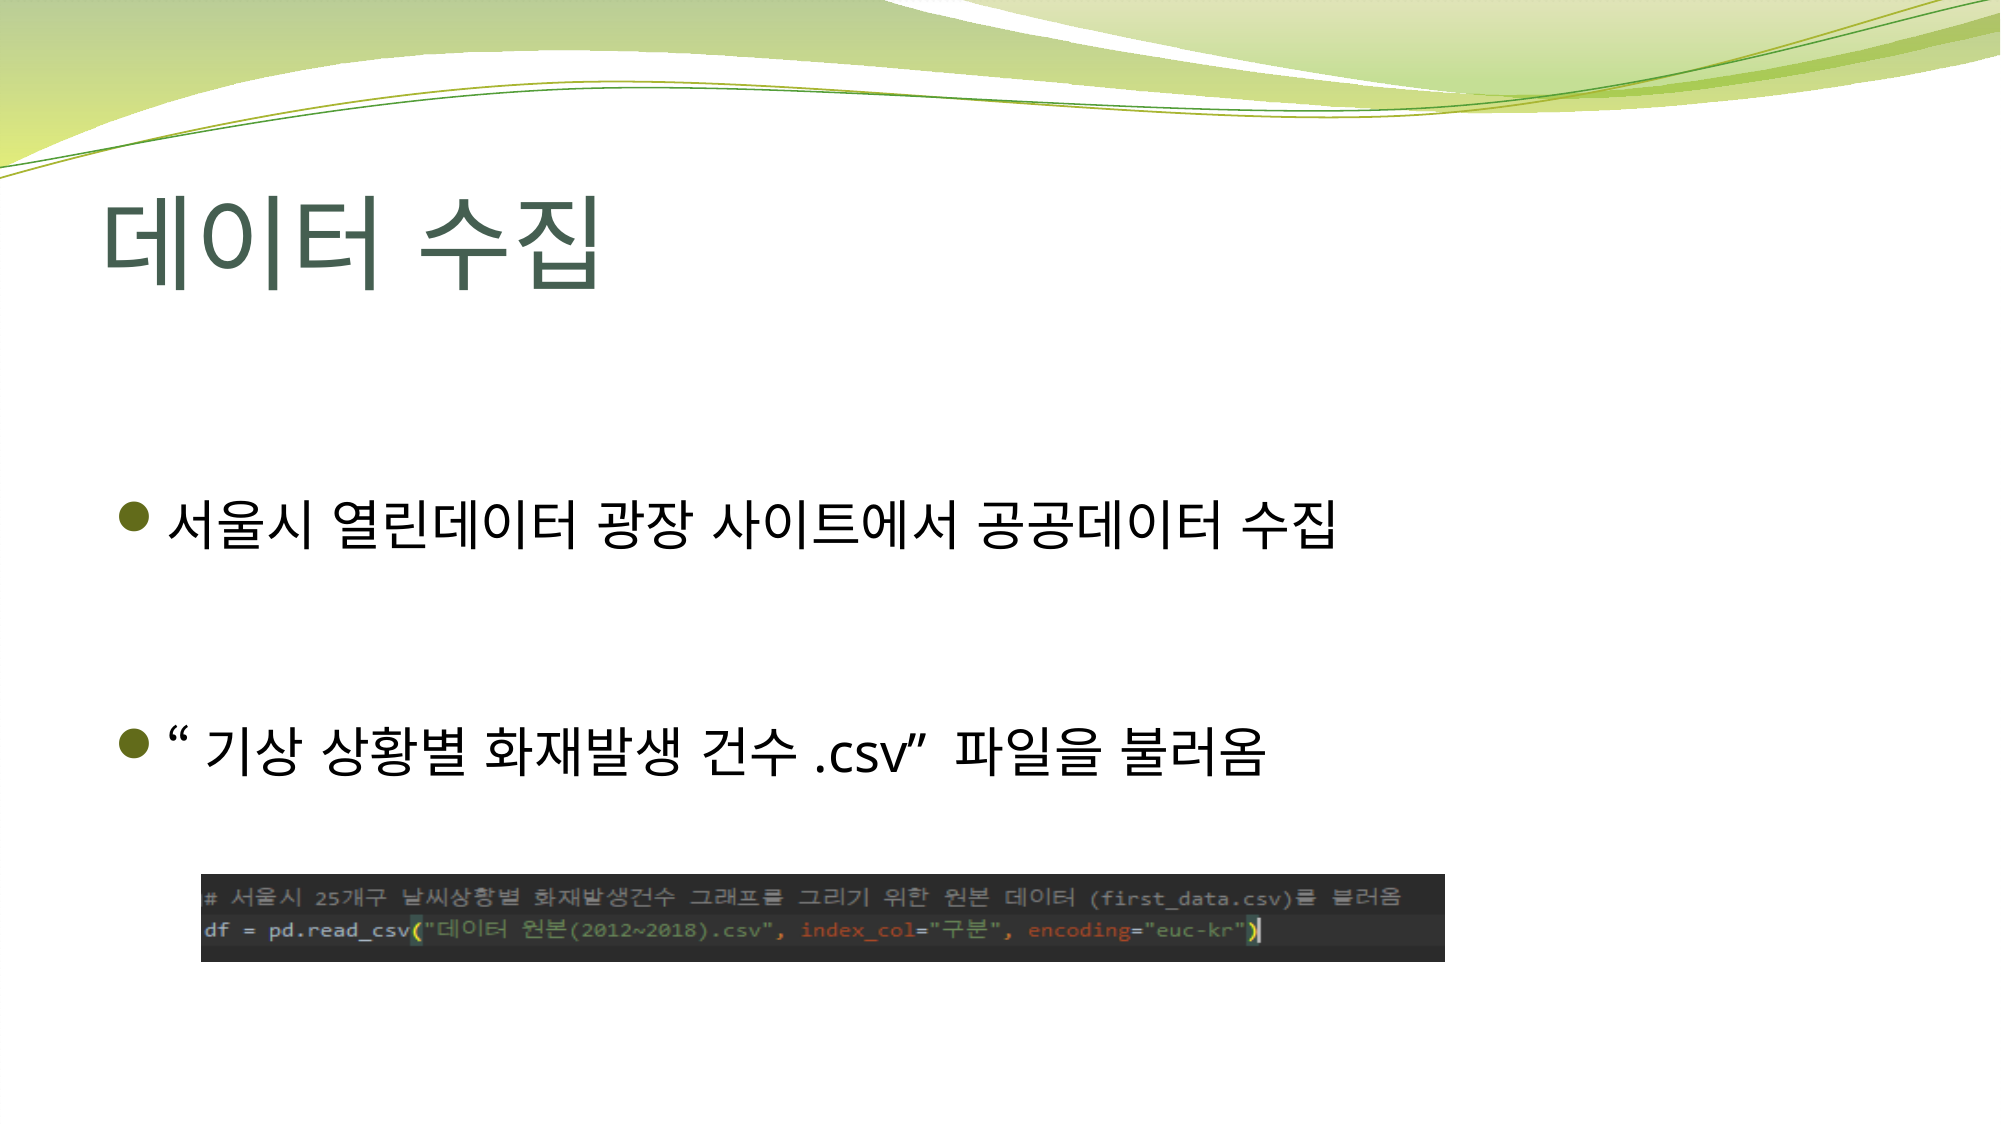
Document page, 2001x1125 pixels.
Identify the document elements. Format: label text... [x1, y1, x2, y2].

title 데이터 수집 [99, 115, 1900, 303]
list 서울시 열린데이터 광장 사이트에서 공공데이터 수집 “기상 상황별 화재발생 건수.csv” 파일을 불러옴 [99, 483, 1900, 1125]
picture [201, 874, 1445, 962]
